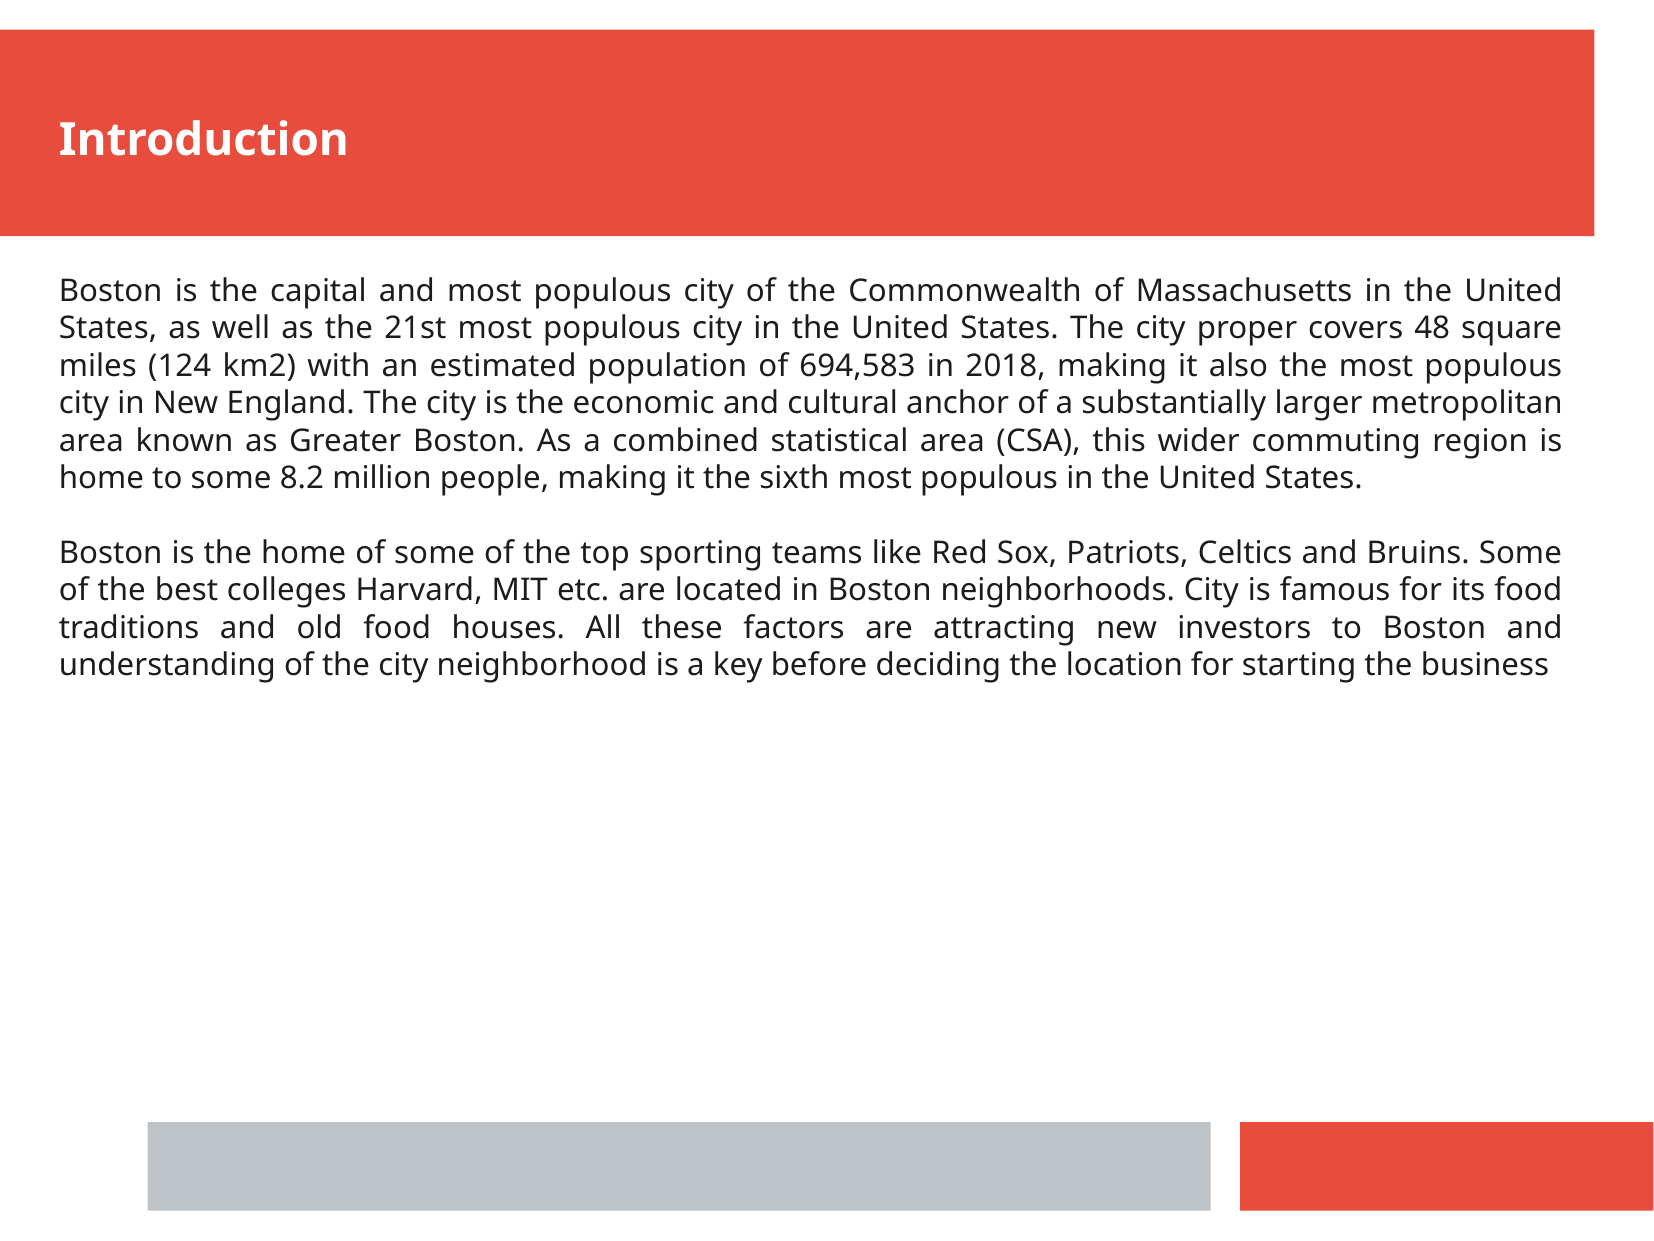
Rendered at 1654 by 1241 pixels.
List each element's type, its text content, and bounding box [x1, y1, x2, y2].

text_box Introduction [59, 59, 1595, 165]
text_box Boston is the capital and most populous city of the Commonwealth of Massachusetts in the United States, as well as the 21st most populous city in the United States. The city proper covers 48 square miles (124 km2) with an estimated population of 694,583 in 2018, making it also the most populous city in New England. The city is the economic and cultural anchor of a substantially larger metropolitan area known as Greater Boston. As a combined statistical area (CSA), this wider commuting region is home to some 8.2 million people, making it the sixth most populous in the United States. Boston is the home of some of the top sporting teams like Red Sox, Patriots, Celtics and Bruins. Some of the best colleges Harvard, MIT etc. are located in Boston neighborhoods. City is famous for its food traditions and old food houses. All these factors are attracting new investors to Boston and understanding of the city neighborhood is a key before deciding the location for starting the business [59, 270, 1565, 1093]
